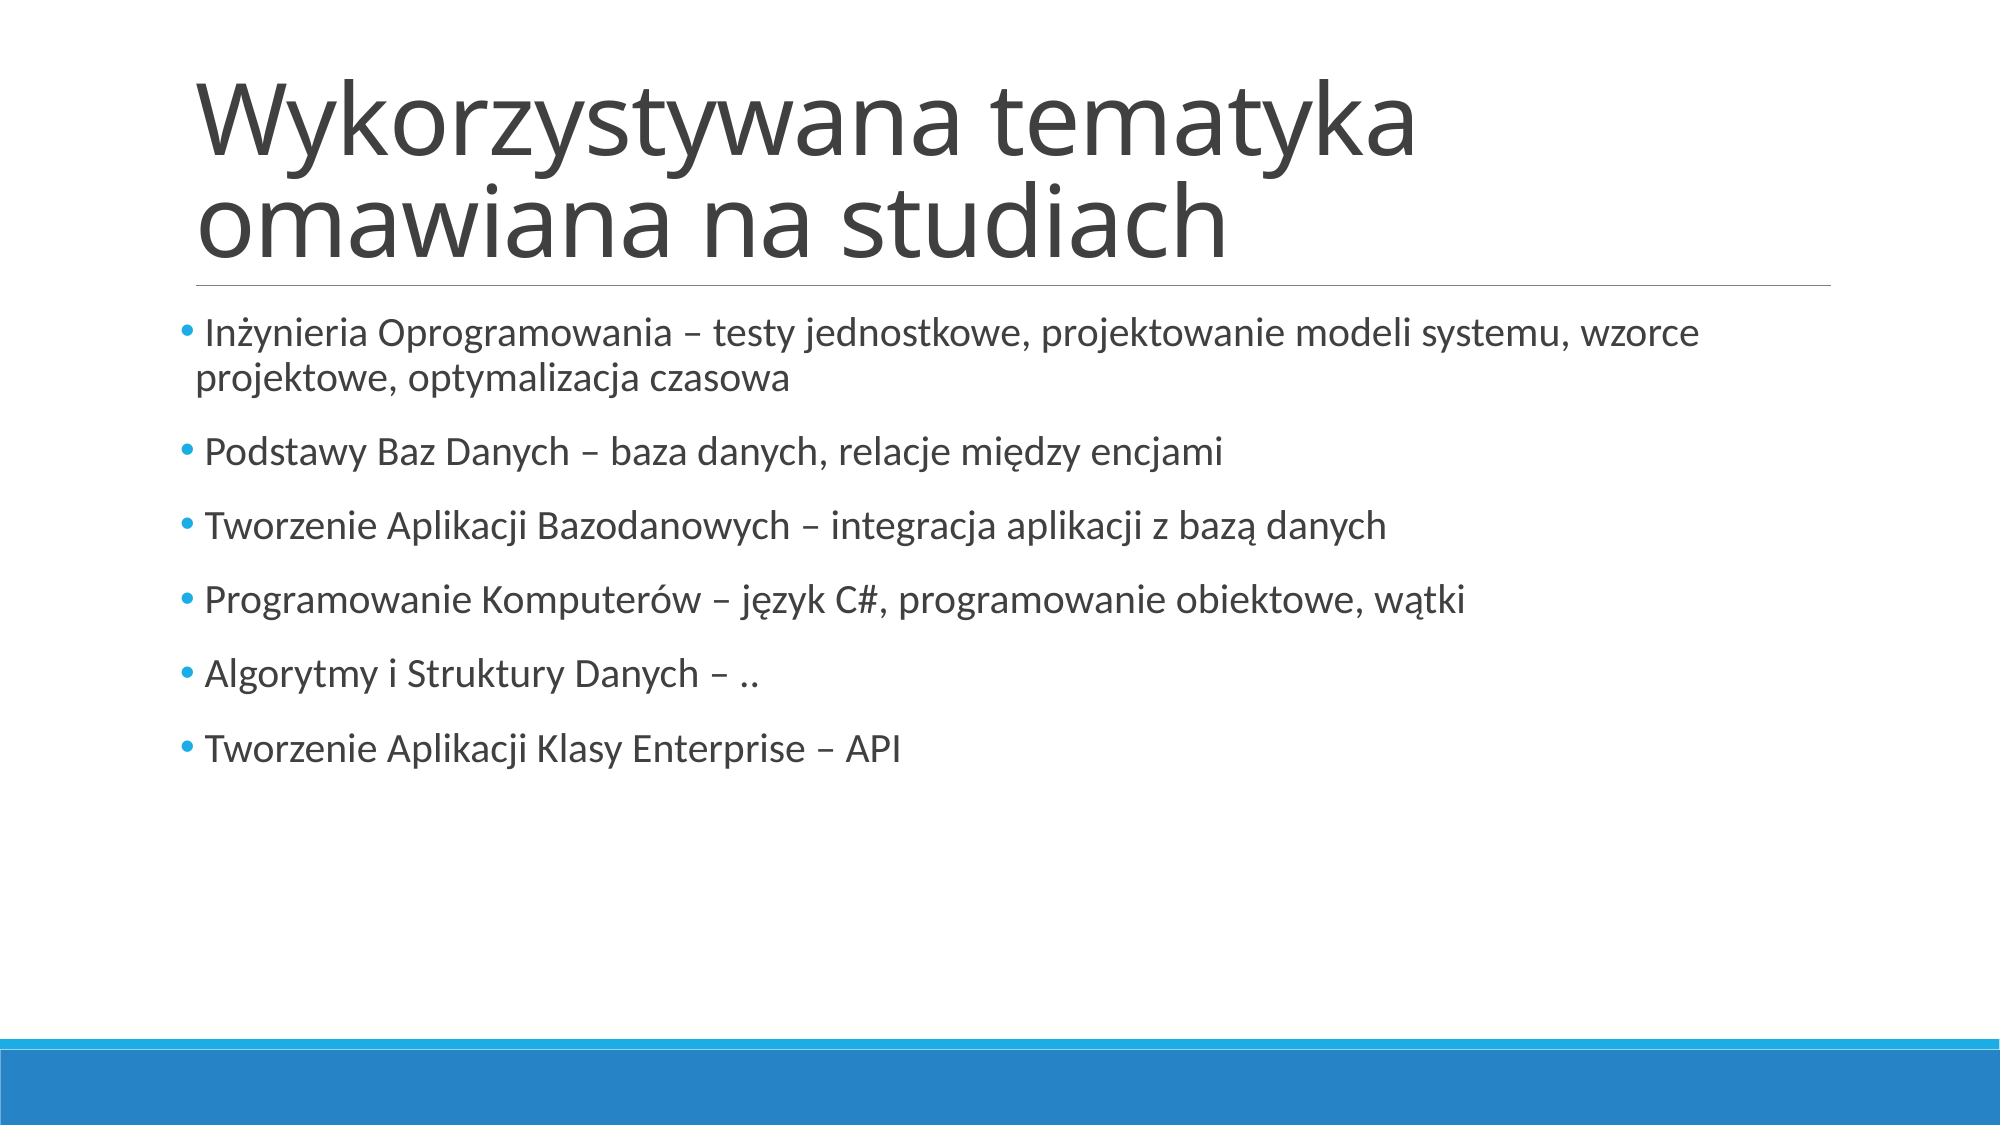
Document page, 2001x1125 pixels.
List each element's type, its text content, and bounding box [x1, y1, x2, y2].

list Inżynieria Oprogramowania – testy jednostkowe, projektowanie modeli systemu, wzorce projektowe, optymalizacja czasowa Podstawy Baz Danych – baza danych, relacje między encjami Tworzenie Aplikacji Bazodanowych – integracja aplikacji z bazą danych Programowanie Komputerów – język C#, programowanie obiektowe, wątki Algorytmy i Struktury Danych – .. Tworzenie Aplikacji Klasy Enterprise – API [180, 302, 1830, 963]
title Wykorzystywana tematyka omawiana na studiach [180, 47, 1830, 285]
